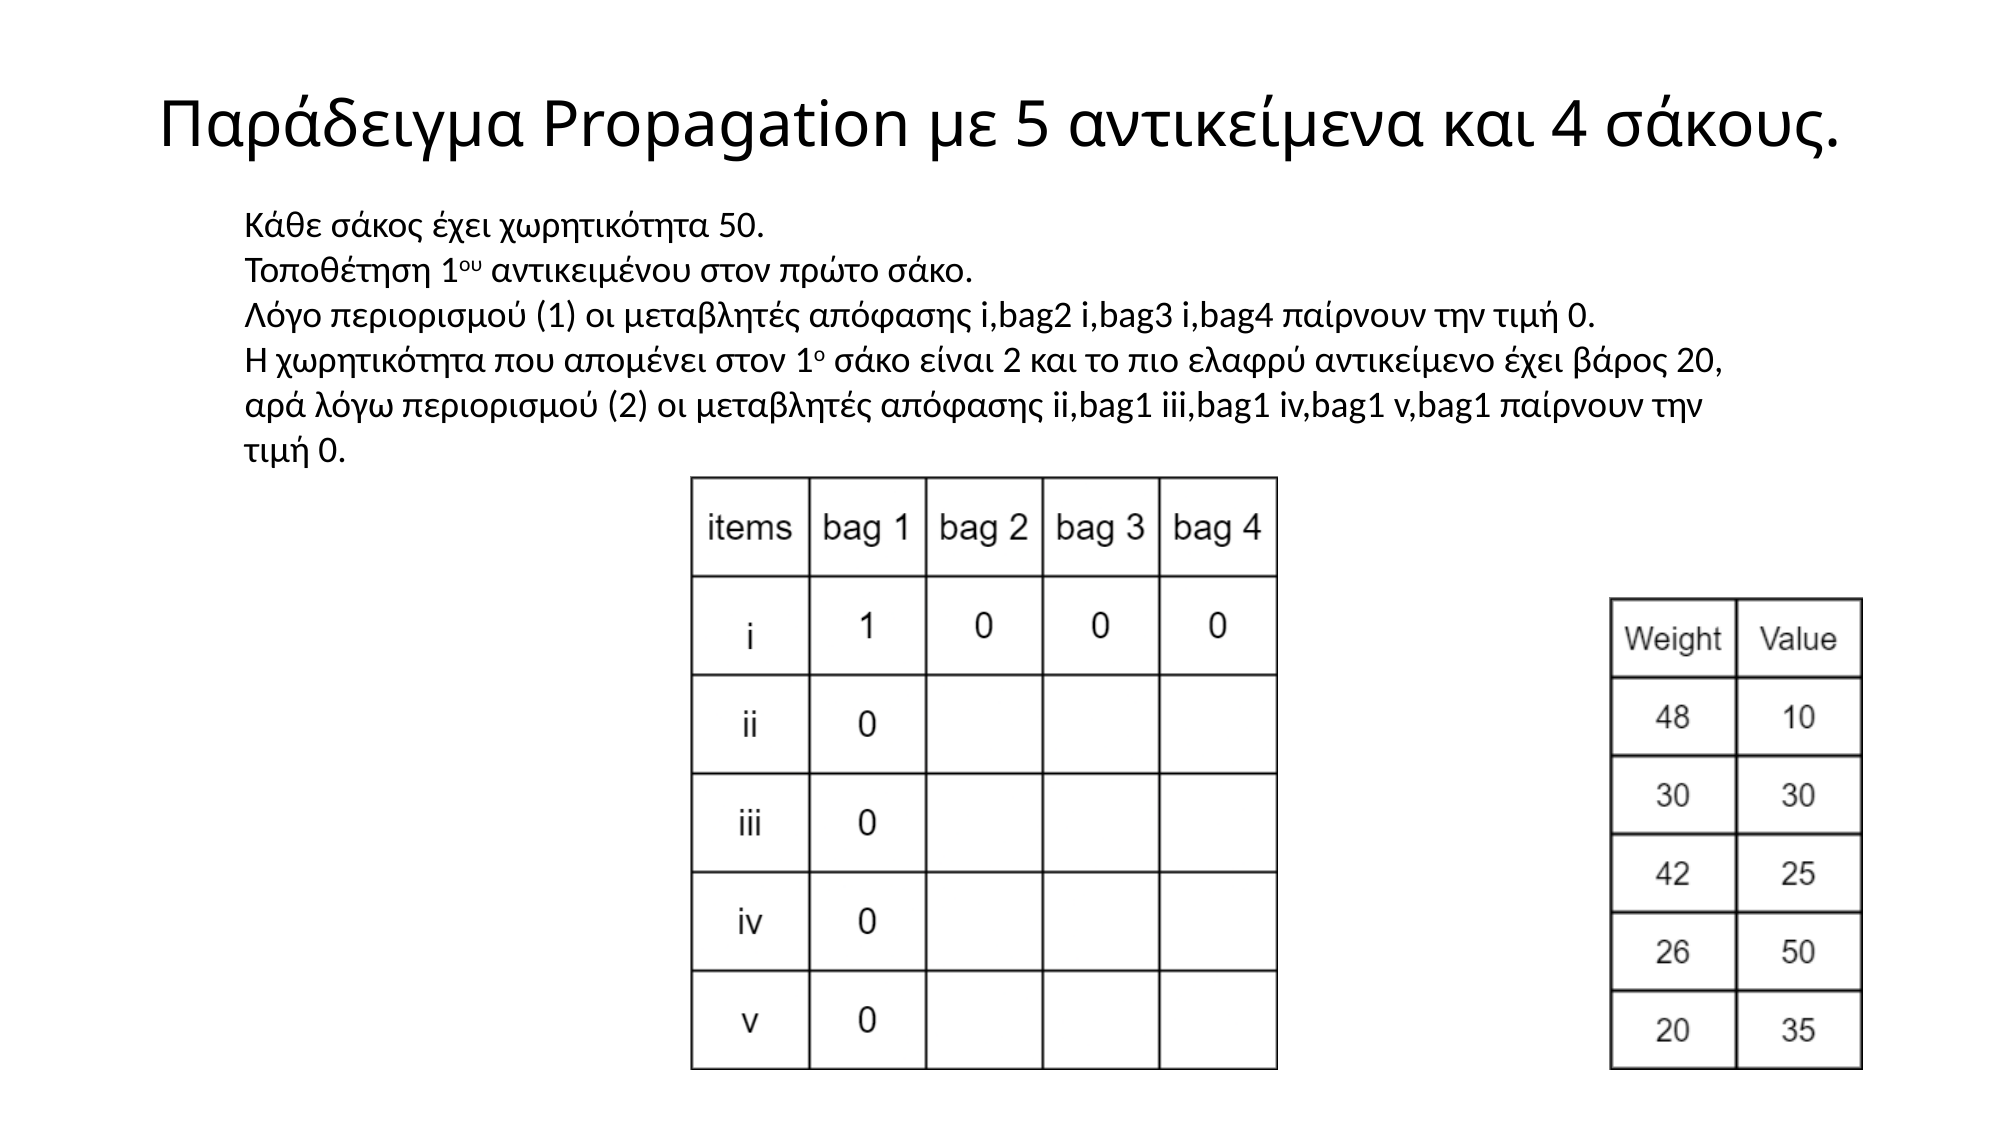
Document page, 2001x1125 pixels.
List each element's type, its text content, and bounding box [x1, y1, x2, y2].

picture [690, 476, 1278, 1070]
title Παράδειγμα Propagation με 5 αντικείμενα και 4 σάκους. [137, 59, 1863, 193]
picture [1609, 597, 1863, 1070]
text_box Κάθε σάκος έχει χωρητικότητα 50. Τοποθέτηση 1ου αντικειμένου στον πρώτο σάκο. Λόγο περιορισμού (1) οι μεταβλητές απόφασης i,bag2 i,bag3 i,bag4 παίρνουν την τιμή 0. Η χωρητικότητα που απομένει στον 1ο σάκο είναι 2 και το πιο ελαφρύ αντικείμενο έχει βάρος 20, αρά λόγω περιορισμού (2) οι μεταβλητές απόφασης ii,bag1 iii,bag1 iv,bag1 v,bag1 παίρνουν την τιμή 0. [229, 192, 1771, 478]
